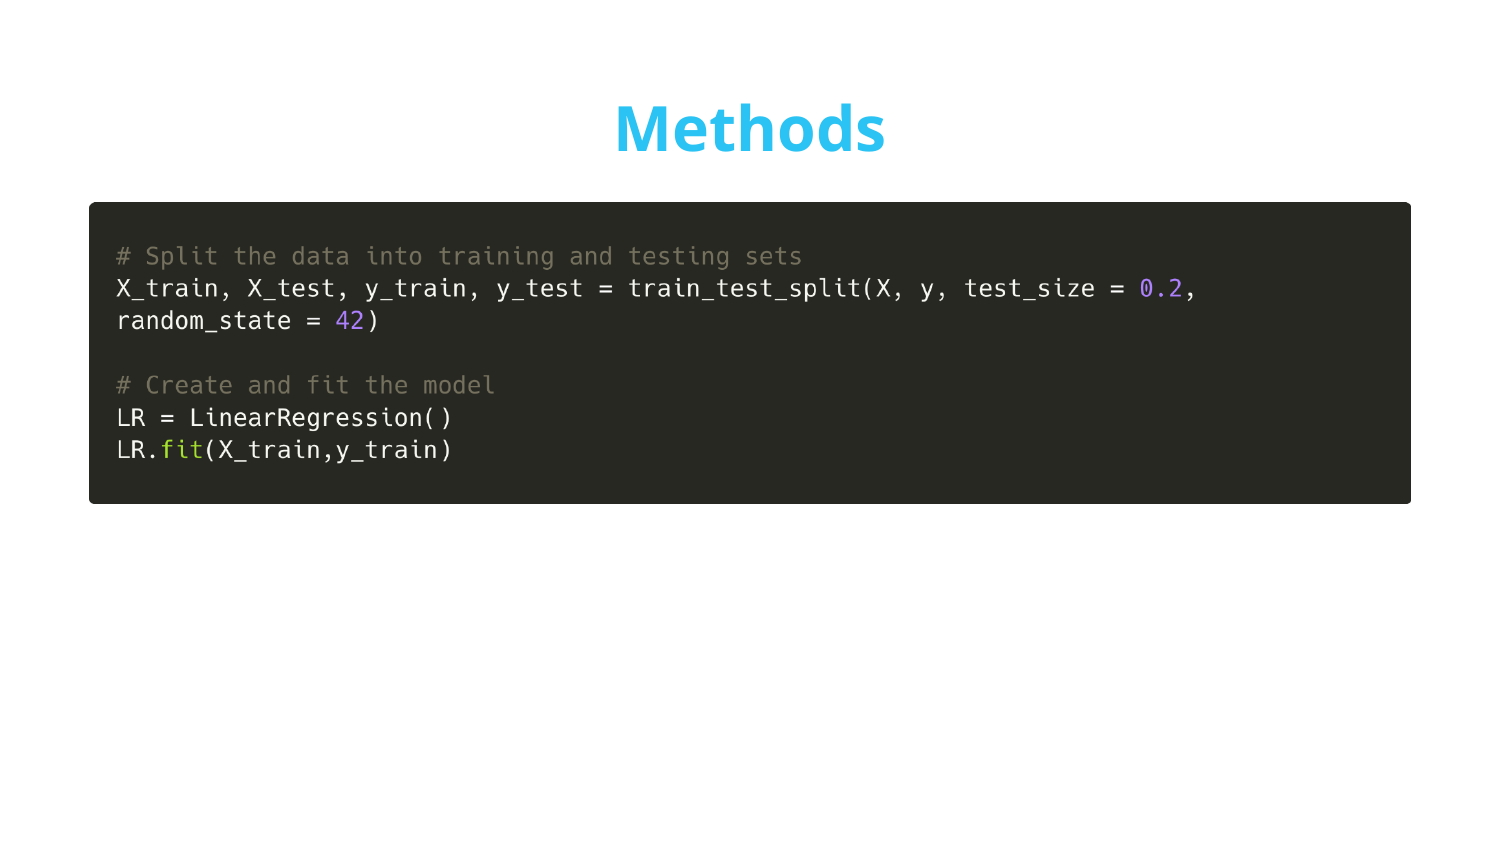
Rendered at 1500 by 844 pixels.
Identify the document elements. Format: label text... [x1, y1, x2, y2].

picture [88, 201, 1412, 504]
title Methods [89, 99, 1411, 165]
